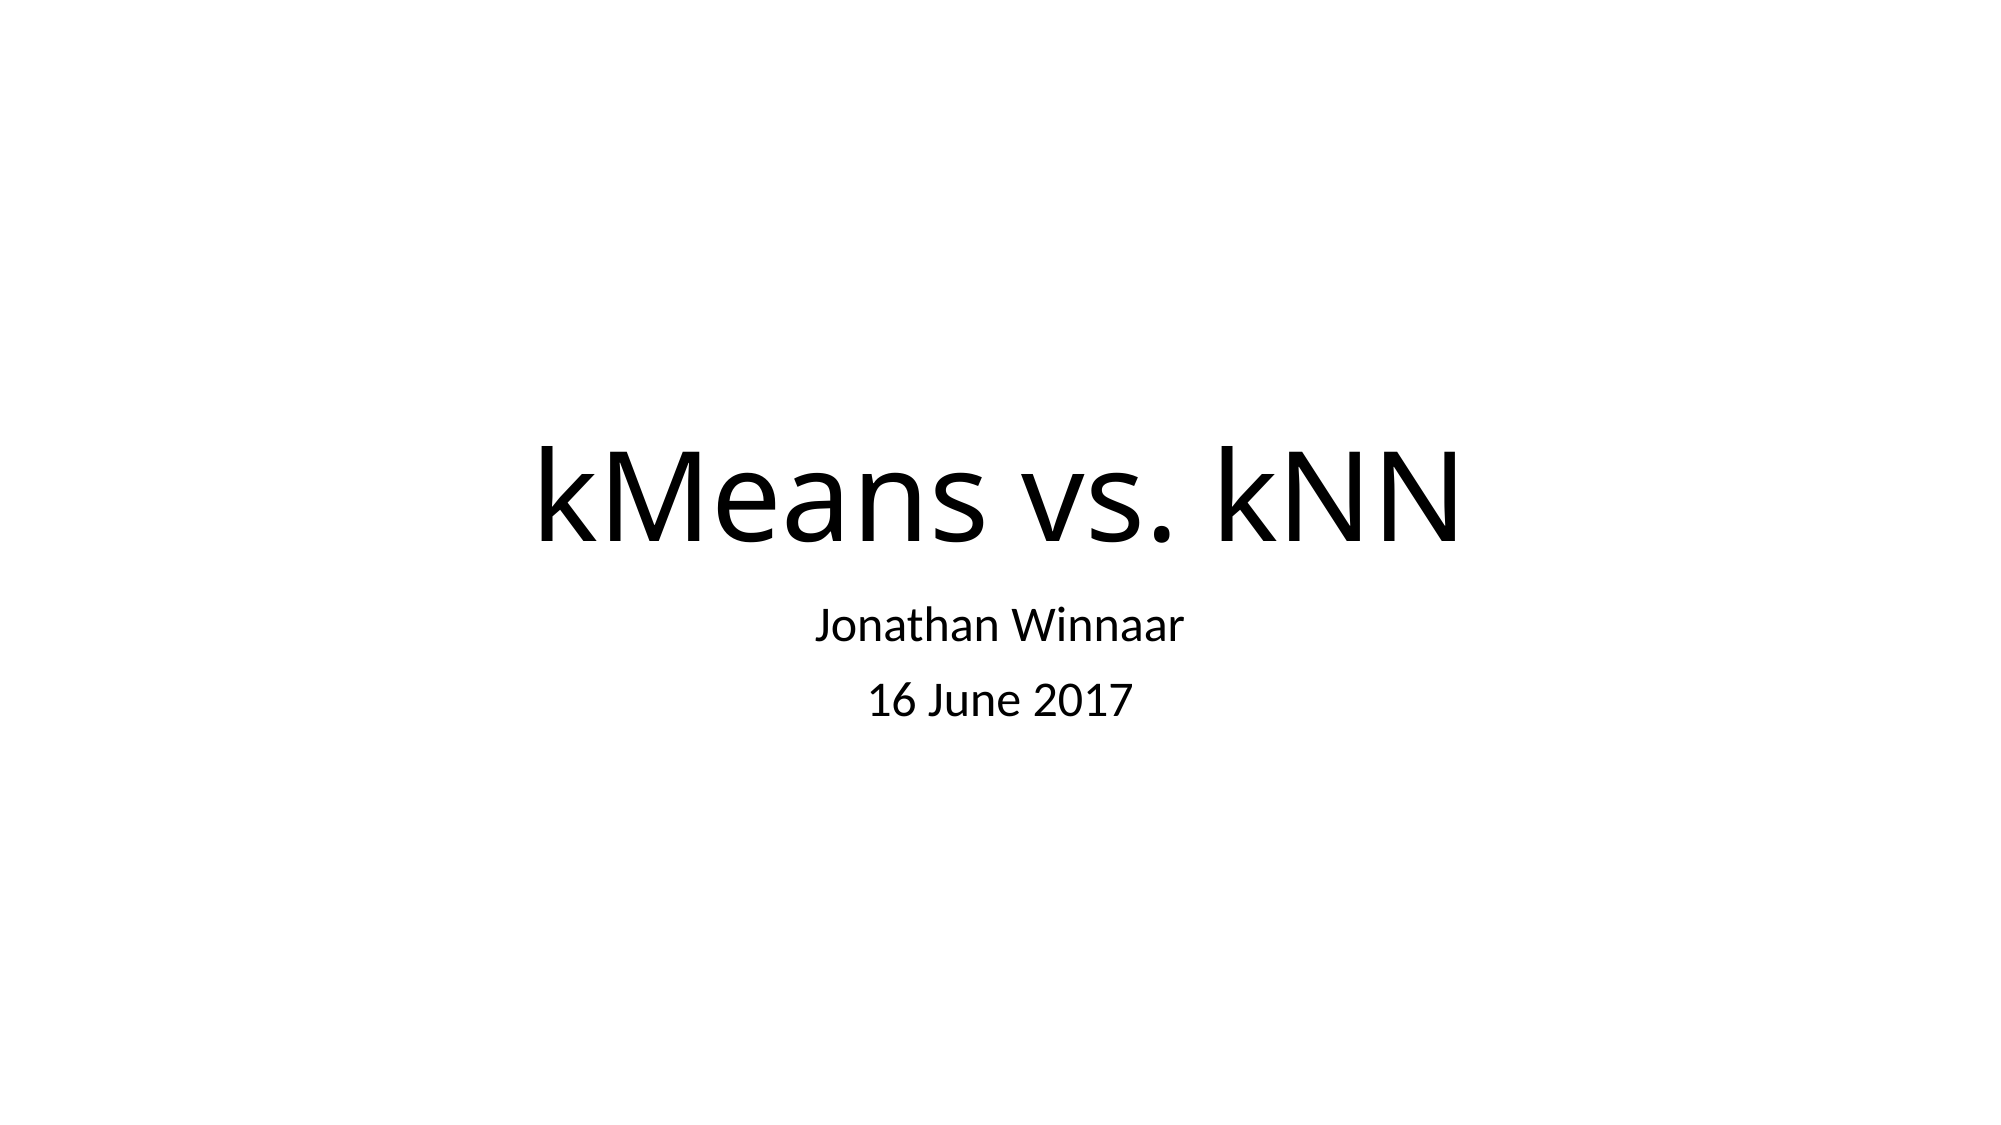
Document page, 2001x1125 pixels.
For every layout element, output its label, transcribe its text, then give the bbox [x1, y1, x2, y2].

subtitle Jonathan Winnaar 16 June 2017 [249, 590, 1750, 863]
title kMeans vs. kNN [249, 184, 1750, 576]
